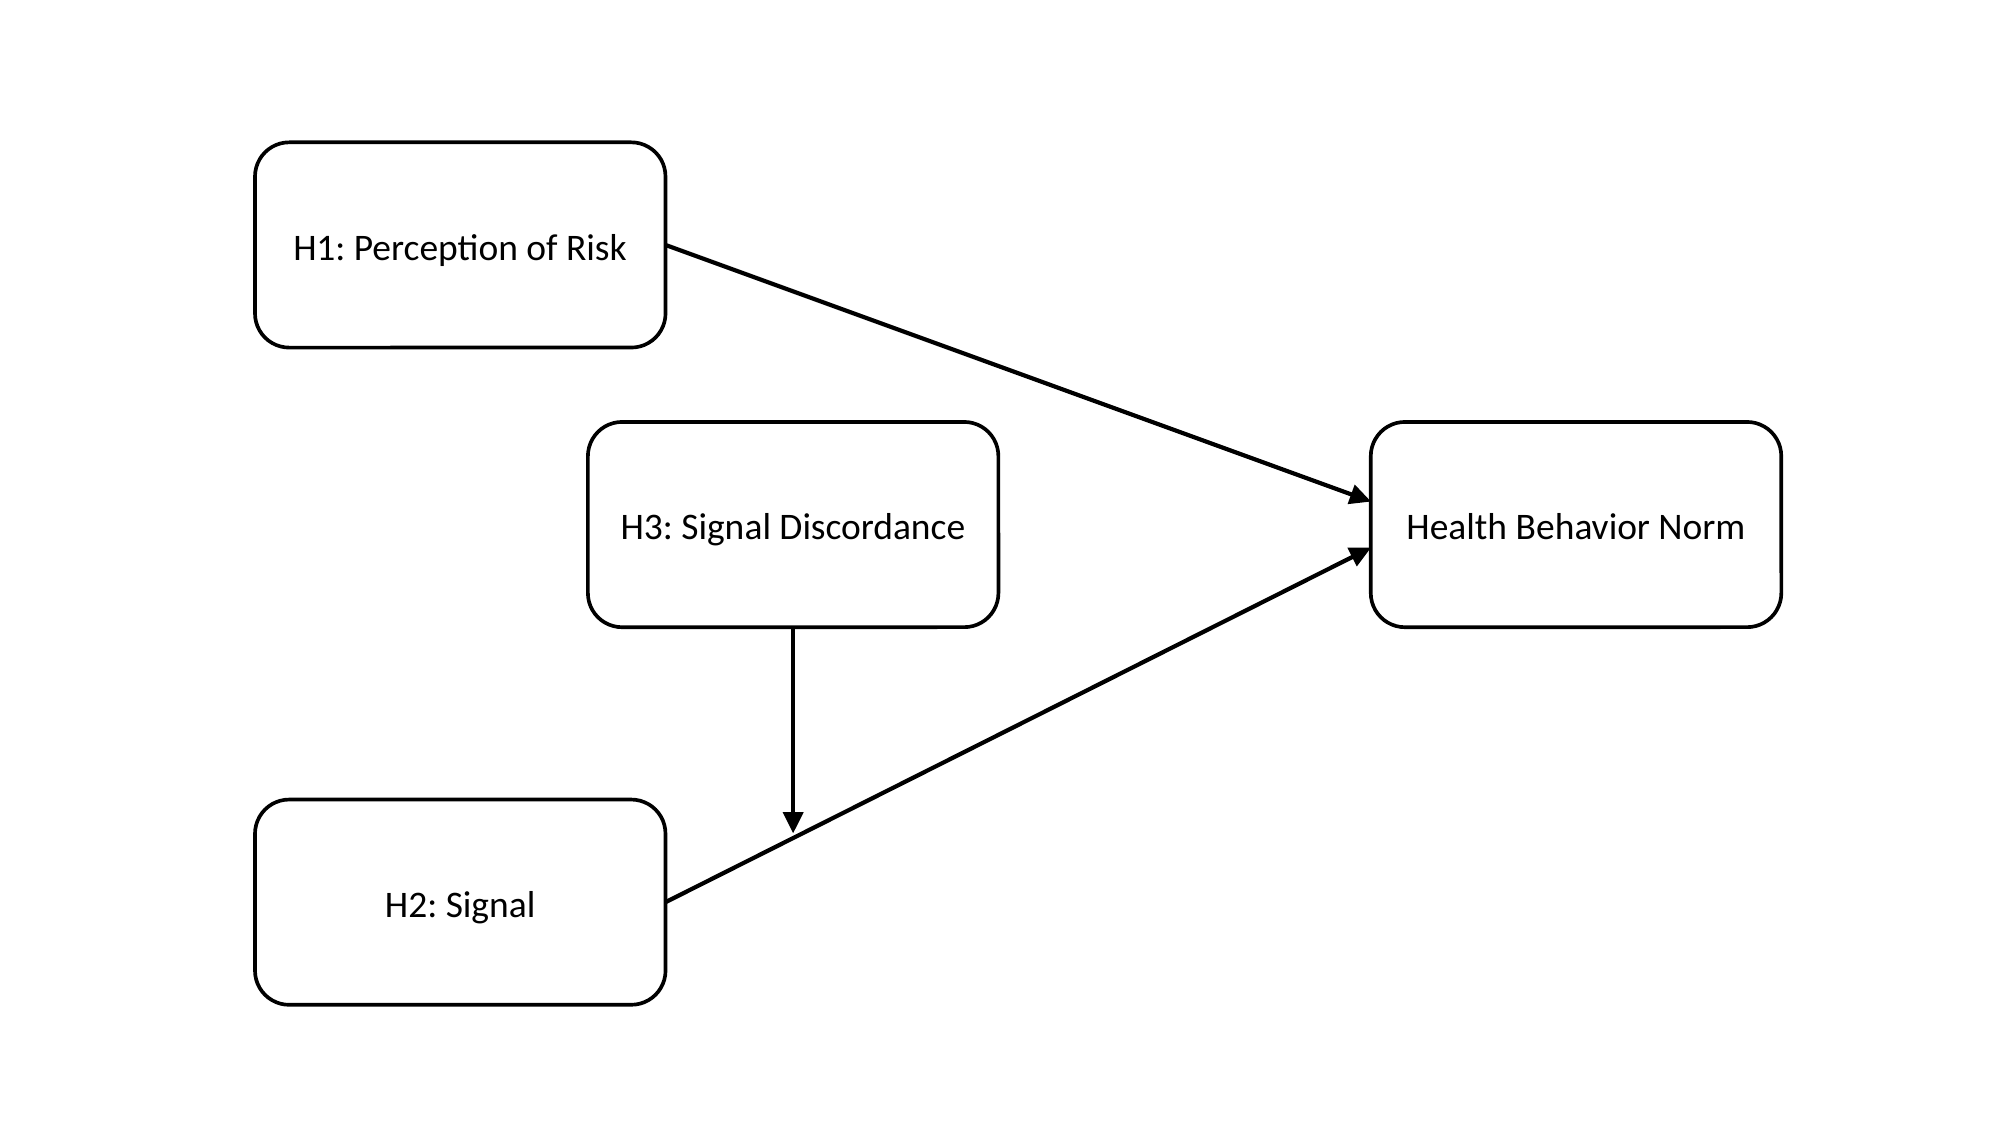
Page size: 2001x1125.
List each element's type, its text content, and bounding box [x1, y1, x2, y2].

text_box H3: Signal Discordance [586, 420, 1000, 629]
text_box Health Behavior Norm [1369, 420, 1783, 629]
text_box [665, 244, 1371, 502]
text_box H2: Signal [253, 798, 667, 1006]
text_box H1: Perception of Risk [253, 141, 667, 349]
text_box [665, 547, 1371, 903]
